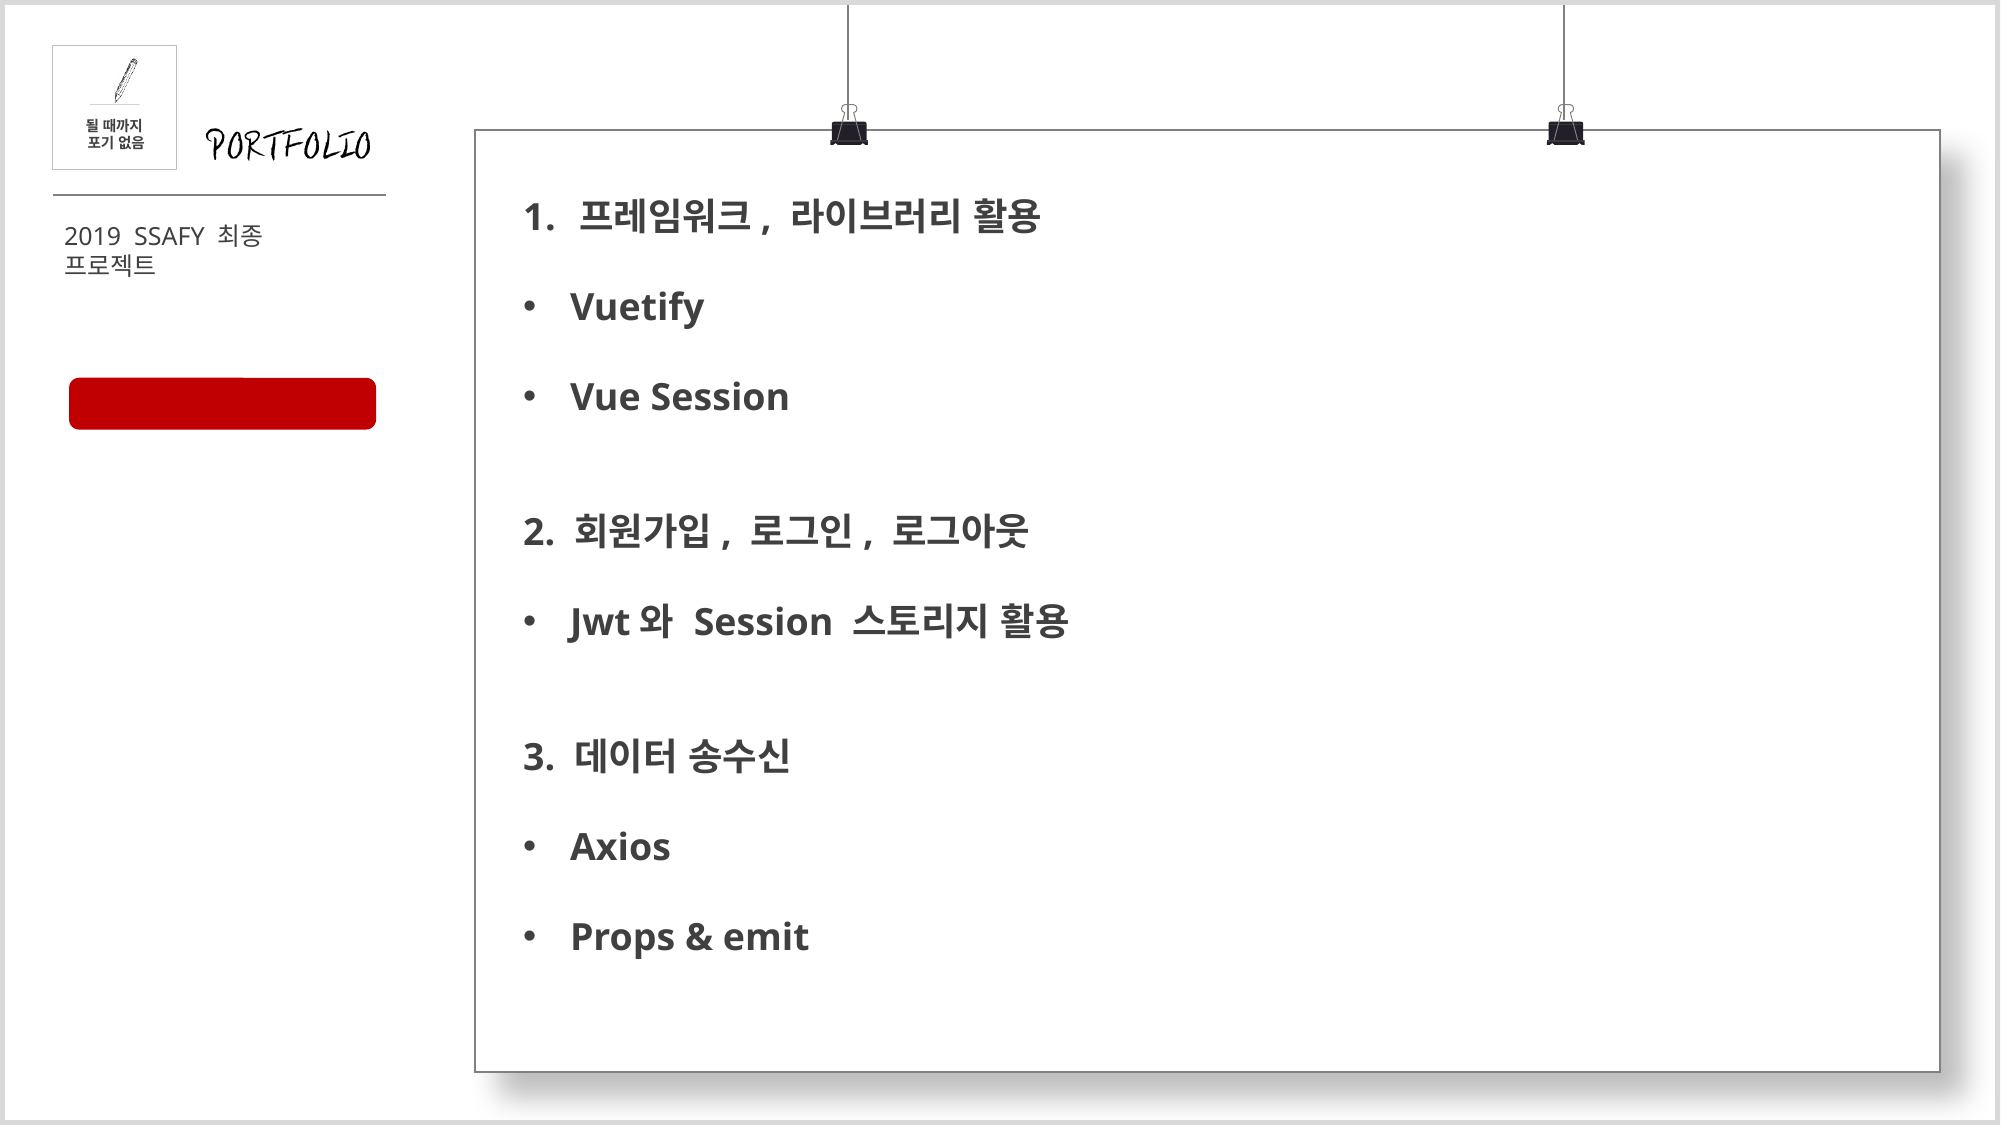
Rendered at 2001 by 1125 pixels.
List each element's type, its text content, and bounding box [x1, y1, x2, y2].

picture [53, 46, 176, 169]
picture [199, 116, 381, 171]
text_box 프레임워크, 라이브러리 활용 Vuetify Vue Session 2. 회원가입, 로그인, 로그아웃 Jwt와 Session 스토리지 활용 3. 데이터 송수신 Axios Props & emit [508, 185, 1855, 966]
